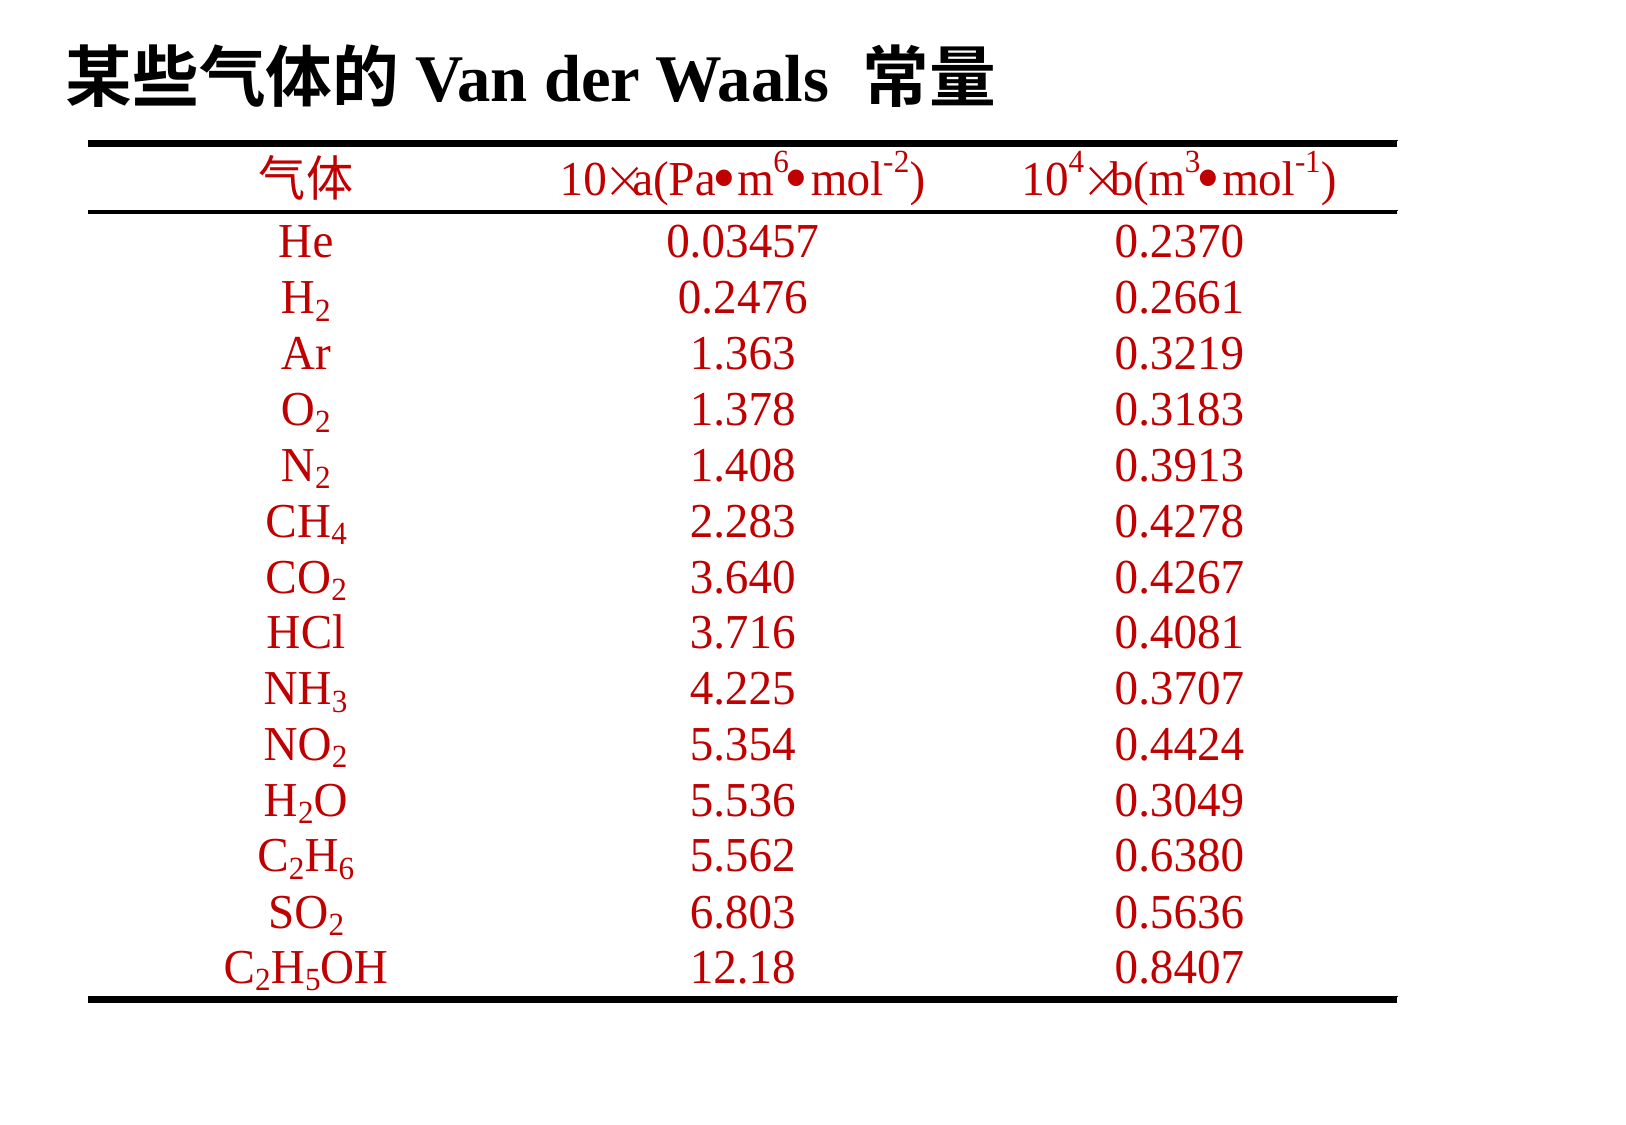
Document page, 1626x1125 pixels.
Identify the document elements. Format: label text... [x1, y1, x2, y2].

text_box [87, 140, 1587, 1060]
text_box 某些气体的Van der Waals 常量 [50, 35, 1311, 123]
